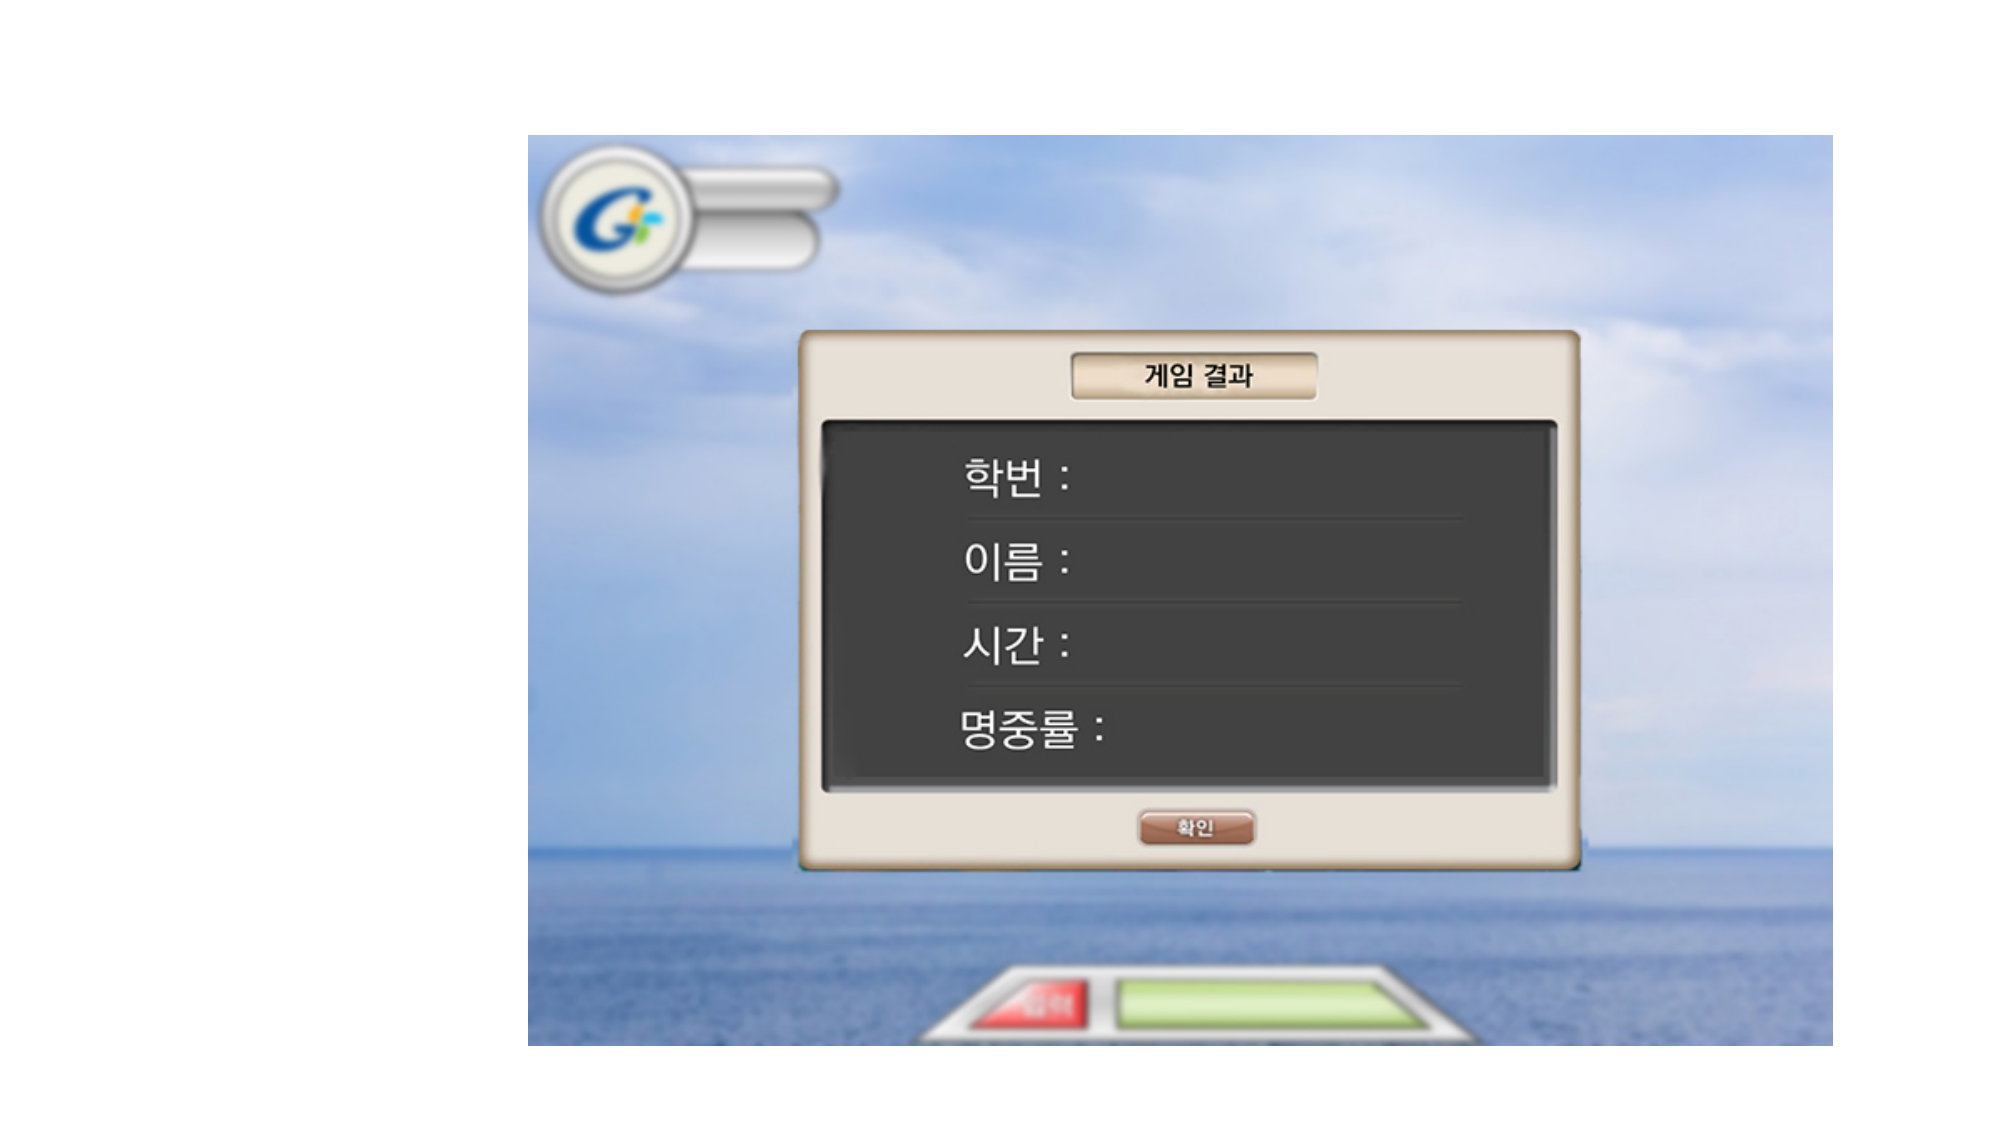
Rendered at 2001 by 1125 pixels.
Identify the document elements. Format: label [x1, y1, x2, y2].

picture [528, 135, 1833, 1046]
